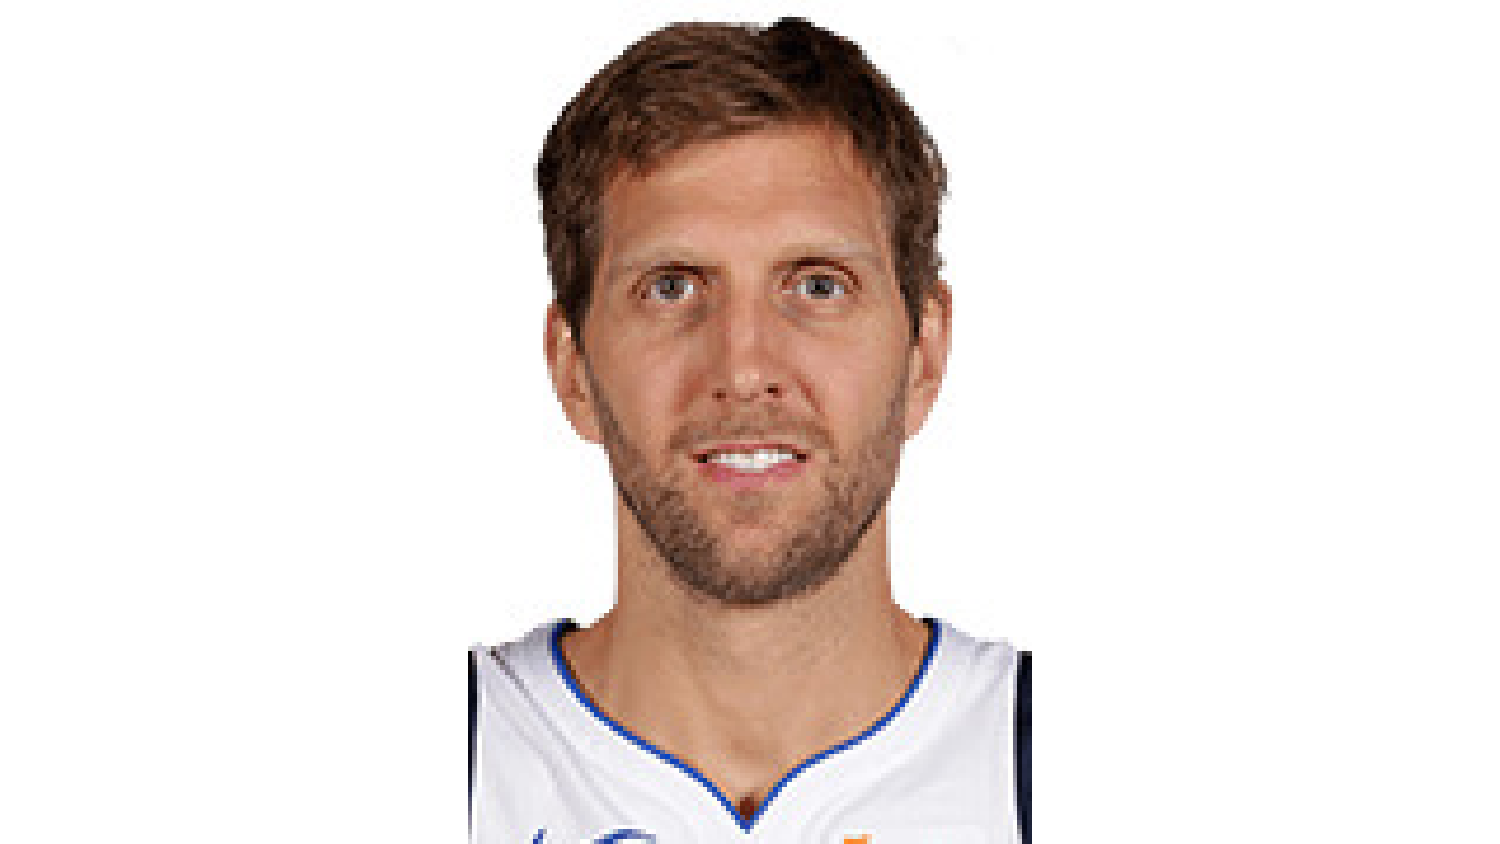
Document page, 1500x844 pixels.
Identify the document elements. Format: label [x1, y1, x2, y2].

picture [468, 0, 1032, 844]
